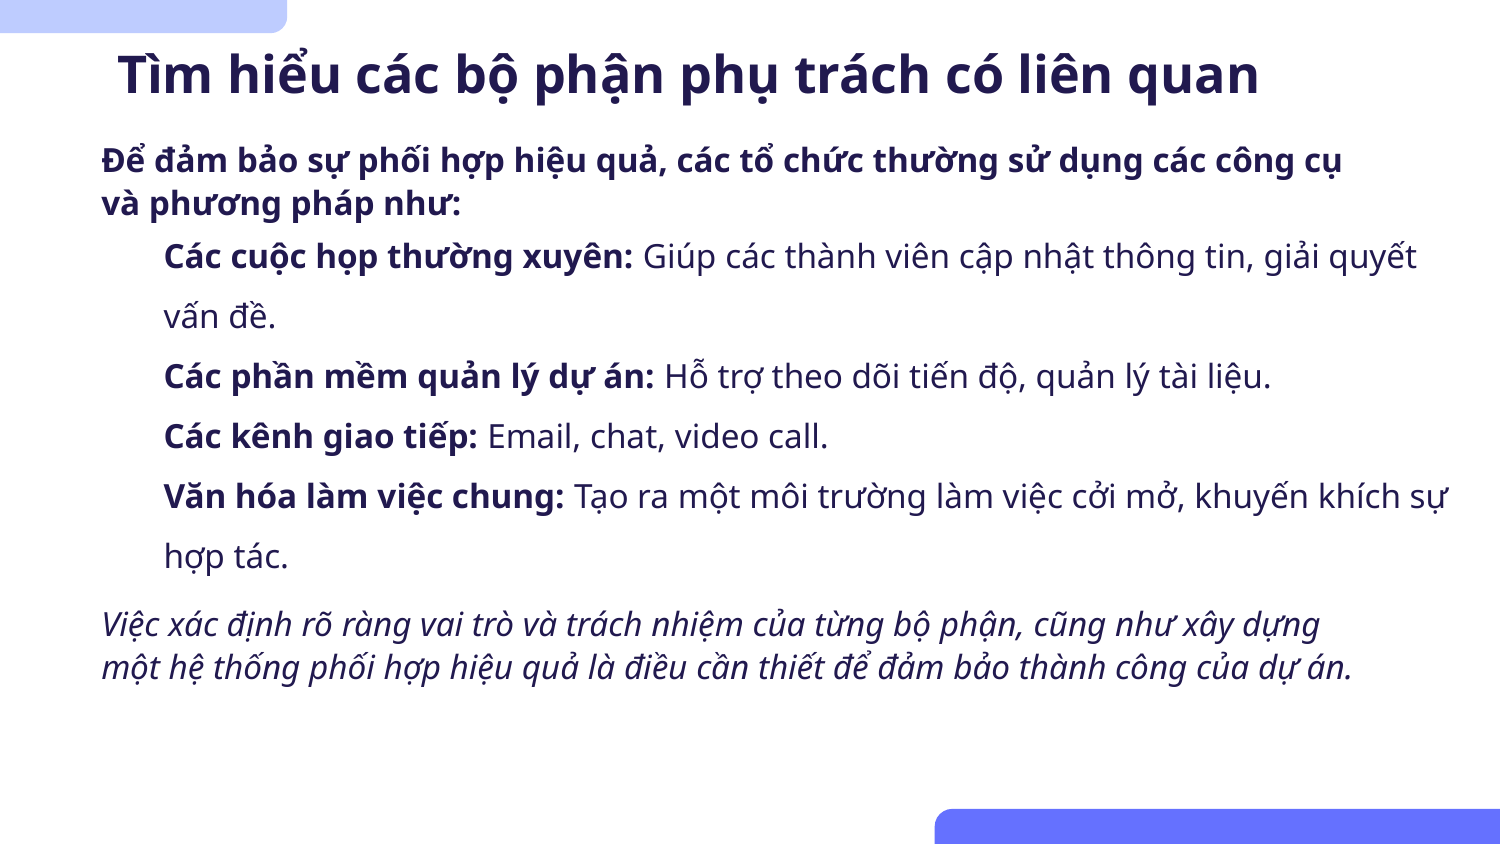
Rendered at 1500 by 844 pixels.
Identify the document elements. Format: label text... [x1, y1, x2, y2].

text_box Việc xác định rõ ràng vai trò và trách nhiệm của từng bộ phận, cũng như xây dựng một hệ thống phối hợp hiệu quả là điều cần thiết để đảm bảo thành công của dự án. [86, 628, 1373, 701]
text_box Các cuộc họp thường xuyên: Giúp các thành viên cập nhật thông tin, giải quyết vấn đề. Các phần mềm quản lý dự án: Hỗ trợ theo dõi tiến độ, quản lý tài liệu. Các kênh giao tiếp: Email, chat, video call. Văn hóa làm việc chung: Tạo ra một môi trường làm việc cởi mở, khuyến khích sự hợp tác. [148, 200, 1467, 263]
subtitle Để đảm bảo sự phối hợp hiệu quả, các tổ chức thường sử dụng các công cụ và phương pháp như: [86, 164, 1373, 238]
title Tìm hiểu các bộ phận phụ trách có liên quan [102, 26, 1467, 121]
